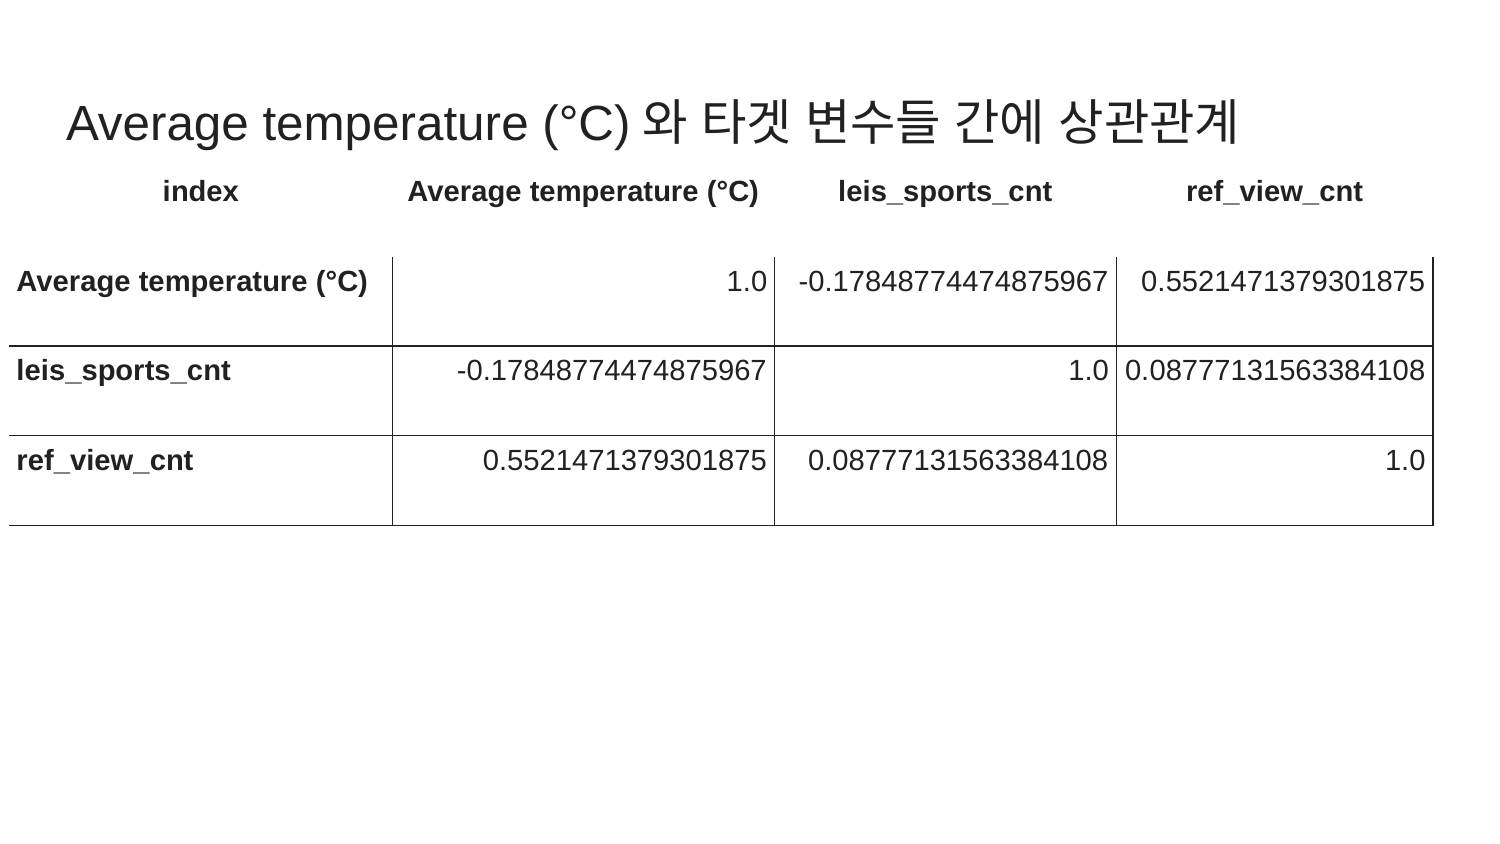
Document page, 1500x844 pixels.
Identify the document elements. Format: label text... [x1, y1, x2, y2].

table_cell 0.5521471379301875 [393, 436, 774, 525]
table_cell 1.0 [775, 347, 1116, 435]
table_header index [9, 167, 393, 257]
table_header leis_sports_cnt [775, 167, 1116, 257]
table_cell 0.08777131563384108 [775, 436, 1116, 525]
table_cell ref_view_cnt [9, 436, 392, 525]
table_cell -0.17848774474875967 [775, 257, 1116, 345]
table_header ref_view_cnt [1116, 167, 1433, 257]
table_cell leis_sports_cnt [9, 347, 392, 435]
table_cell 0.5521471379301875 [1117, 257, 1432, 345]
table_cell 1.0 [1117, 436, 1432, 525]
table_header Average temperature (°C) [393, 167, 775, 257]
table_cell 1.0 [393, 257, 774, 345]
title Average temperature (°C)와 타겟 변수들 간에 상관관계 [51, 72, 1449, 167]
table_cell Average temperature (°C) [9, 257, 392, 345]
table_cell -0.17848774474875967 [393, 347, 774, 435]
table_cell 0.08777131563384108 [1117, 347, 1432, 435]
